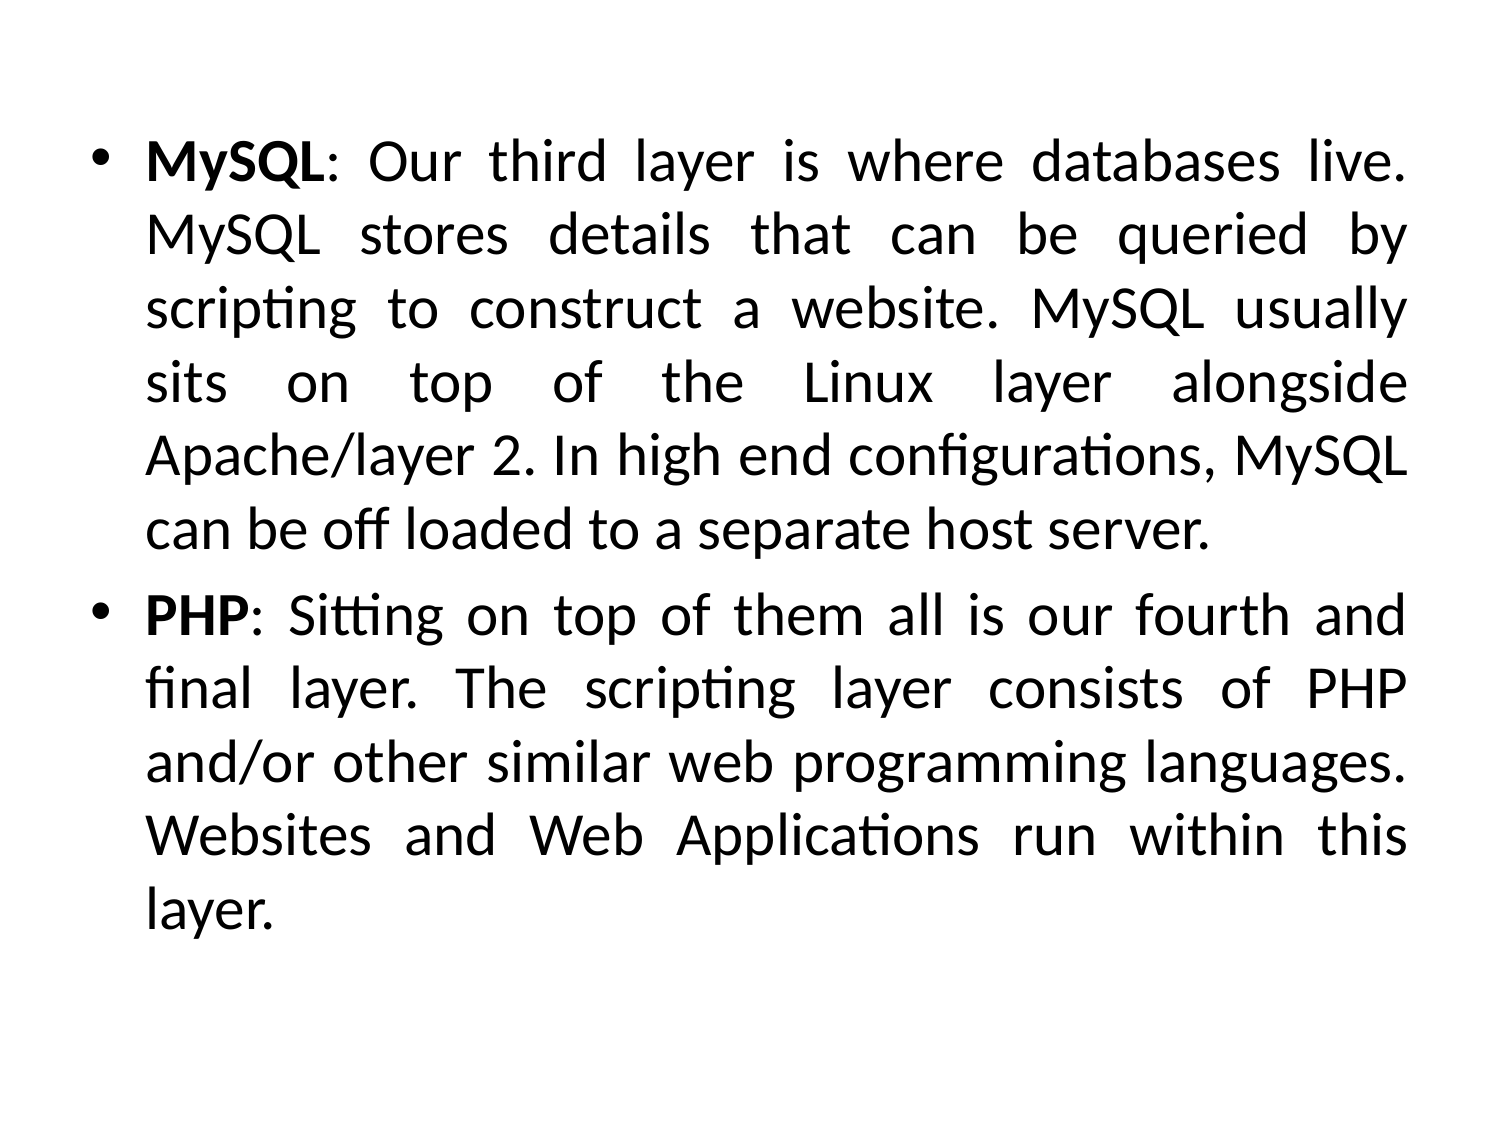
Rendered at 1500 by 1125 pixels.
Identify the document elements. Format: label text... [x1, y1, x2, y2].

list MySQL: Our third layer is where databases live. MySQL stores details that can be queried by scripting to construct a website. MySQL usually sits on top of the Linux layer alongside Apache/layer 2. In high end configurations, MySQL can be off loaded to a separate host server. PHP: Sitting on top of them all is our fourth and final layer. The scripting layer consists of PHP and/or other similar web programming languages. Websites and Web Applications run within this layer. [75, 112, 1425, 1005]
